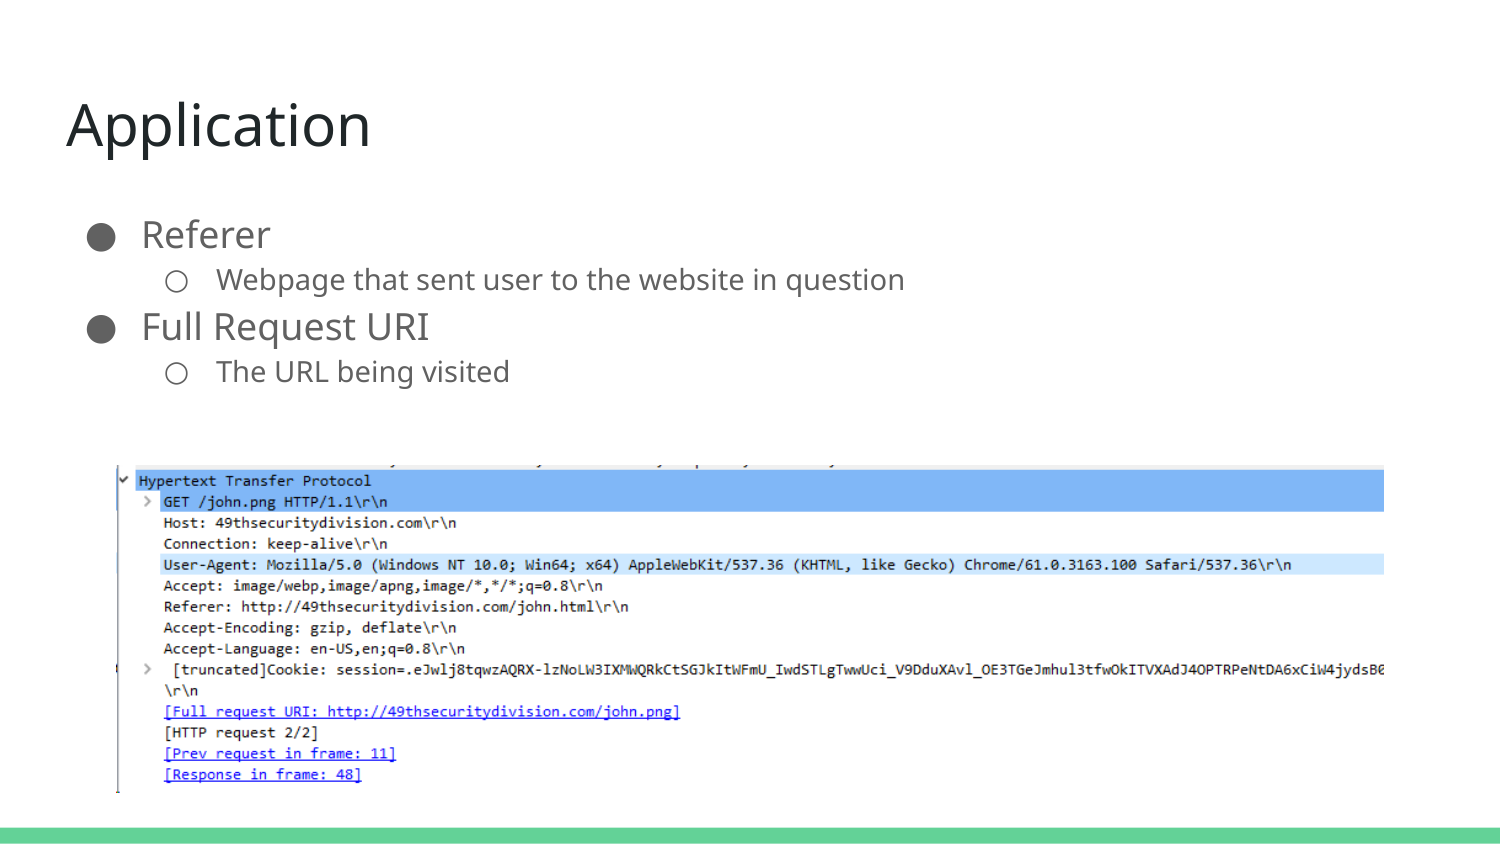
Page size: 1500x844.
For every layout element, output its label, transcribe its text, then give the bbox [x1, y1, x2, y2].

picture [116, 465, 1384, 793]
list Referer Webpage that sent user to the website in question Full Request URI The URL being visited [51, 189, 1449, 750]
title Application [51, 72, 1449, 167]
